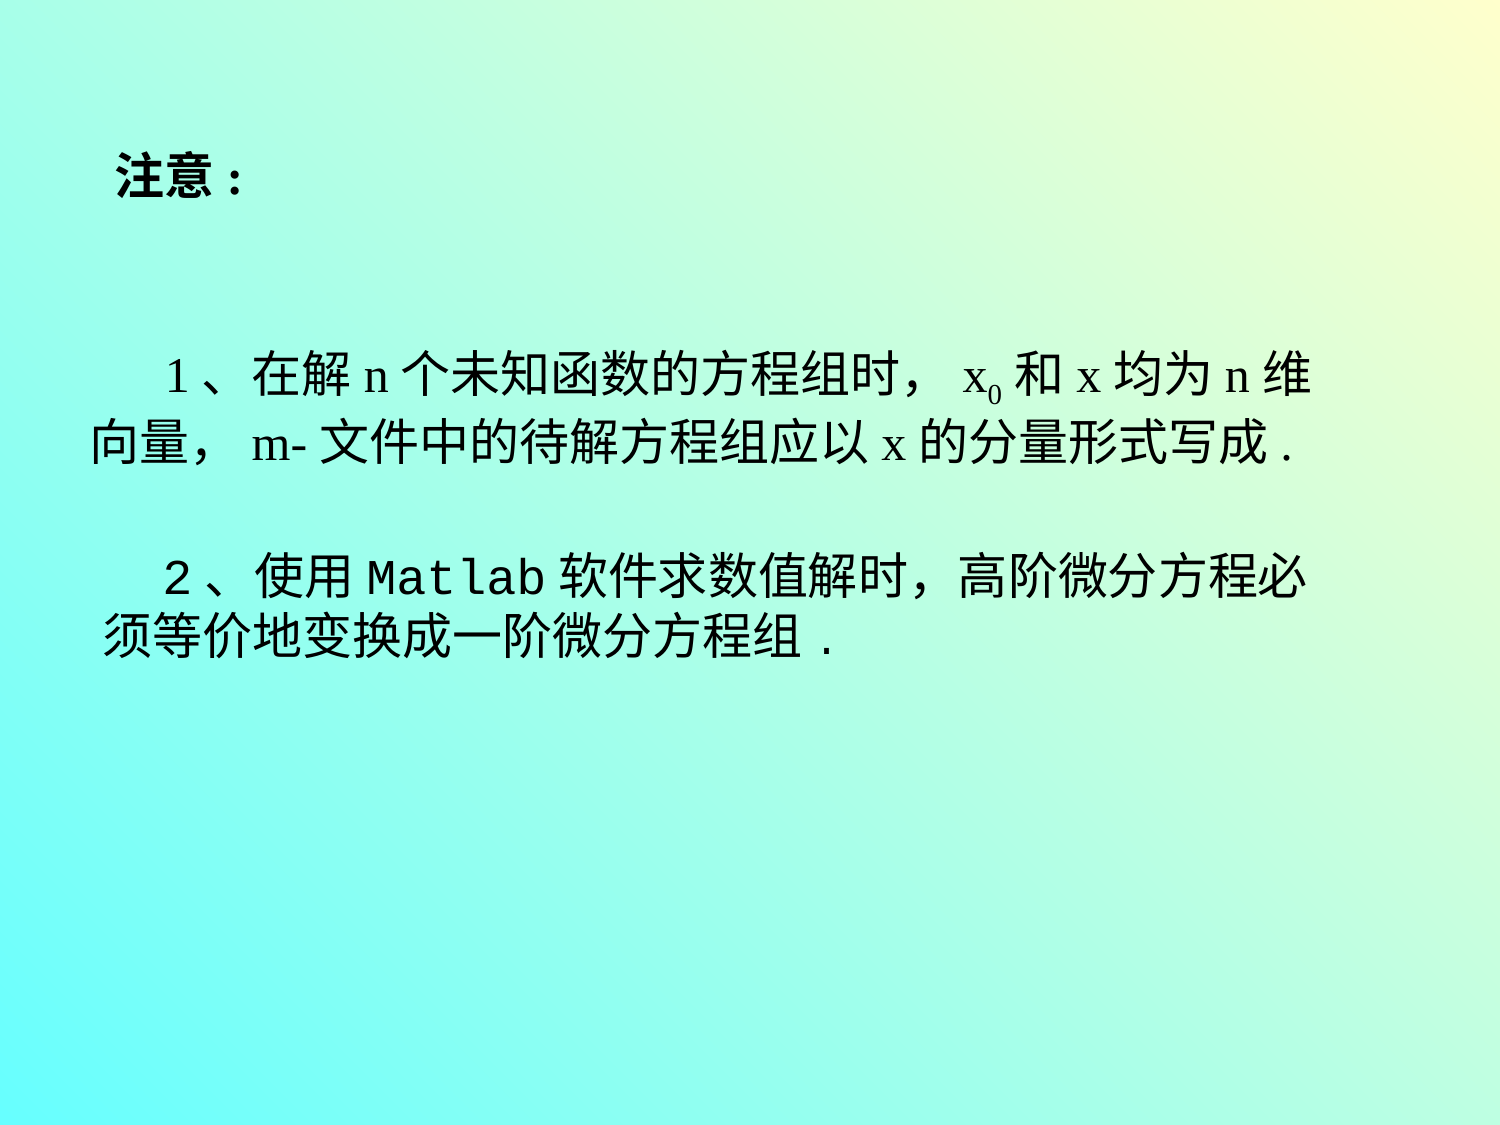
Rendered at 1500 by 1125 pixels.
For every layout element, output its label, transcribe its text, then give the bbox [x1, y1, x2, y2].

text_box 2、使用Matlab软件求数值解时，高阶微分方程必须等价地变换成一阶微分方程组. [87, 537, 1363, 673]
text_box 1、在解n个未知函数的方程组时，x0和x均为n维向量，m-文件中的待解方程组应以x的分量形式写成. [75, 274, 1375, 478]
text_box 注意: [99, 137, 425, 213]
